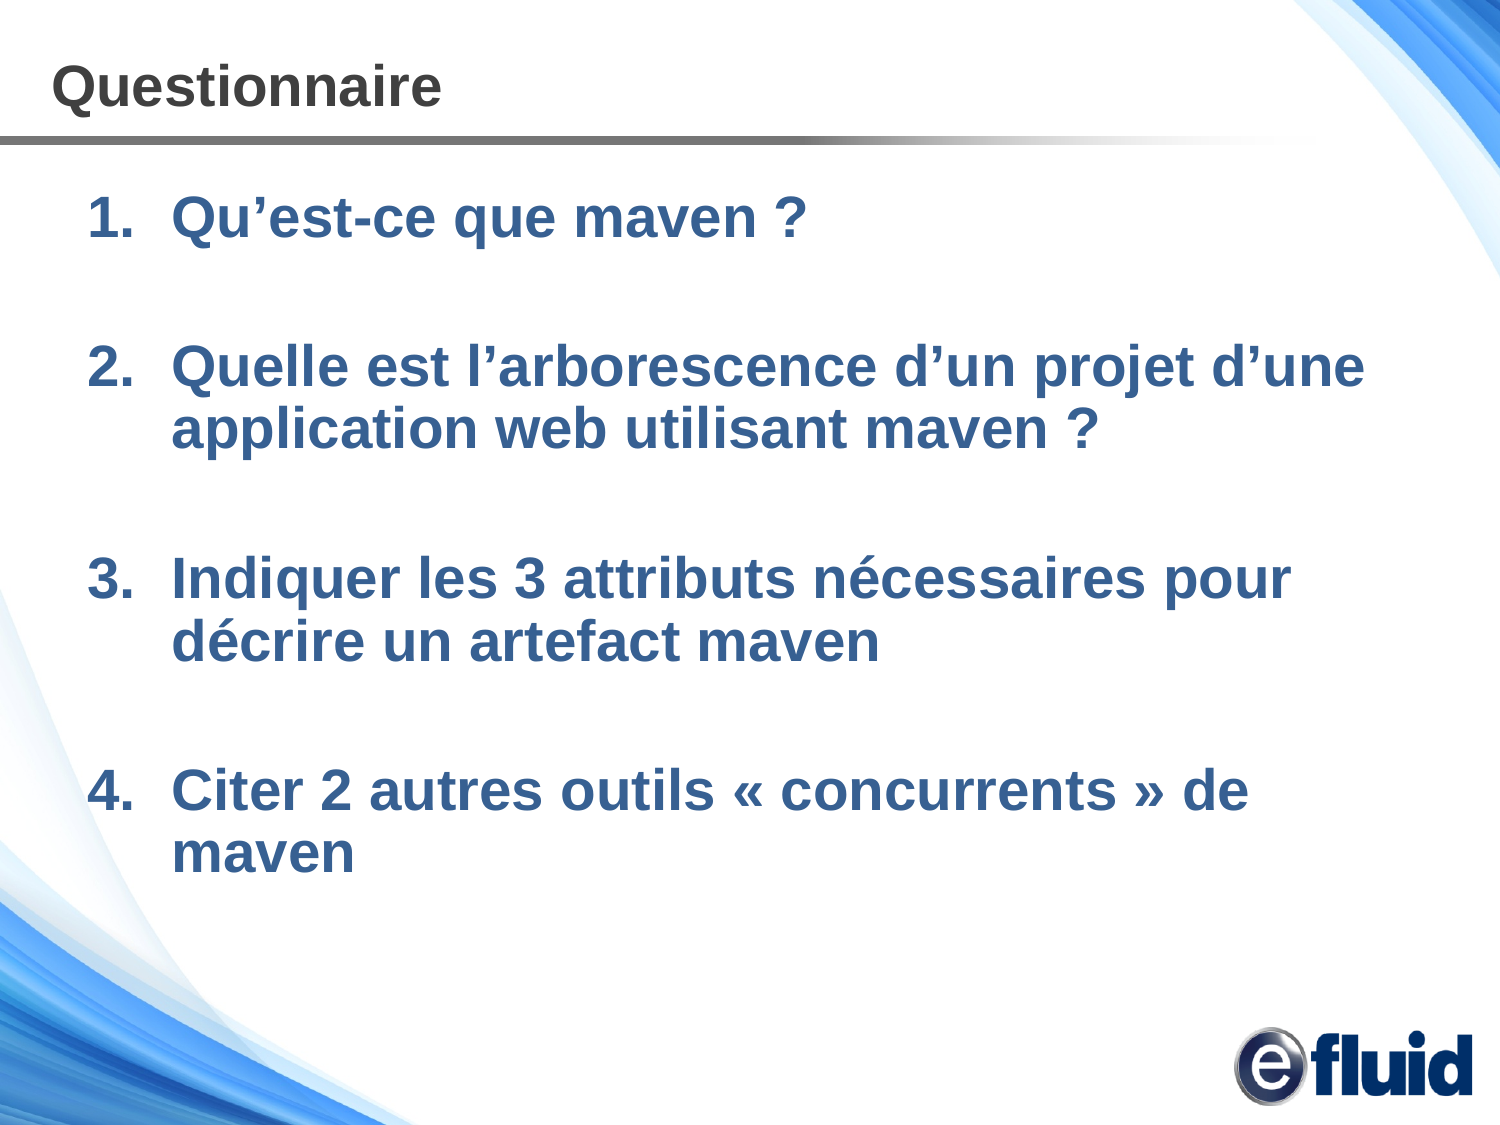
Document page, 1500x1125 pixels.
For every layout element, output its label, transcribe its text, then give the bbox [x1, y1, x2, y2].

title Questionnaire [36, 37, 1306, 130]
picture [0, 0, 1500, 1125]
list Qu’est-ce que maven ? Quelle est l’arborescence d’un projet d’une application web utilisant maven ? Indiquer les 3 attributs nécessaires pour décrire un artefact maven Citer 2 autres outils « concurrents » de maven [72, 179, 1450, 1040]
